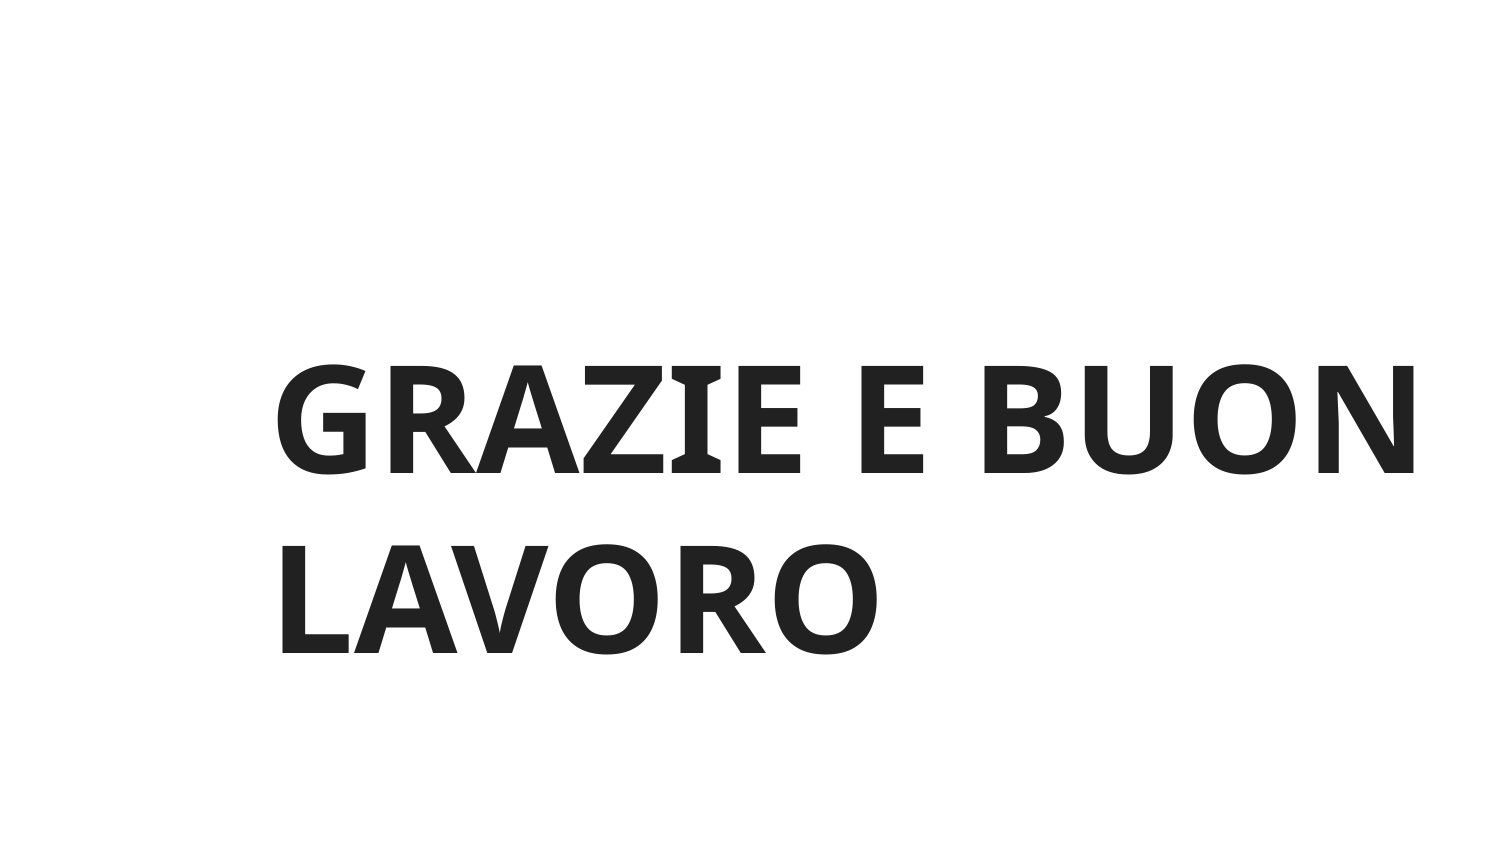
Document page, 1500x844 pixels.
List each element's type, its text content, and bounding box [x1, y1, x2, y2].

title GRAZIE E BUON LAVORO [254, 308, 1500, 735]
